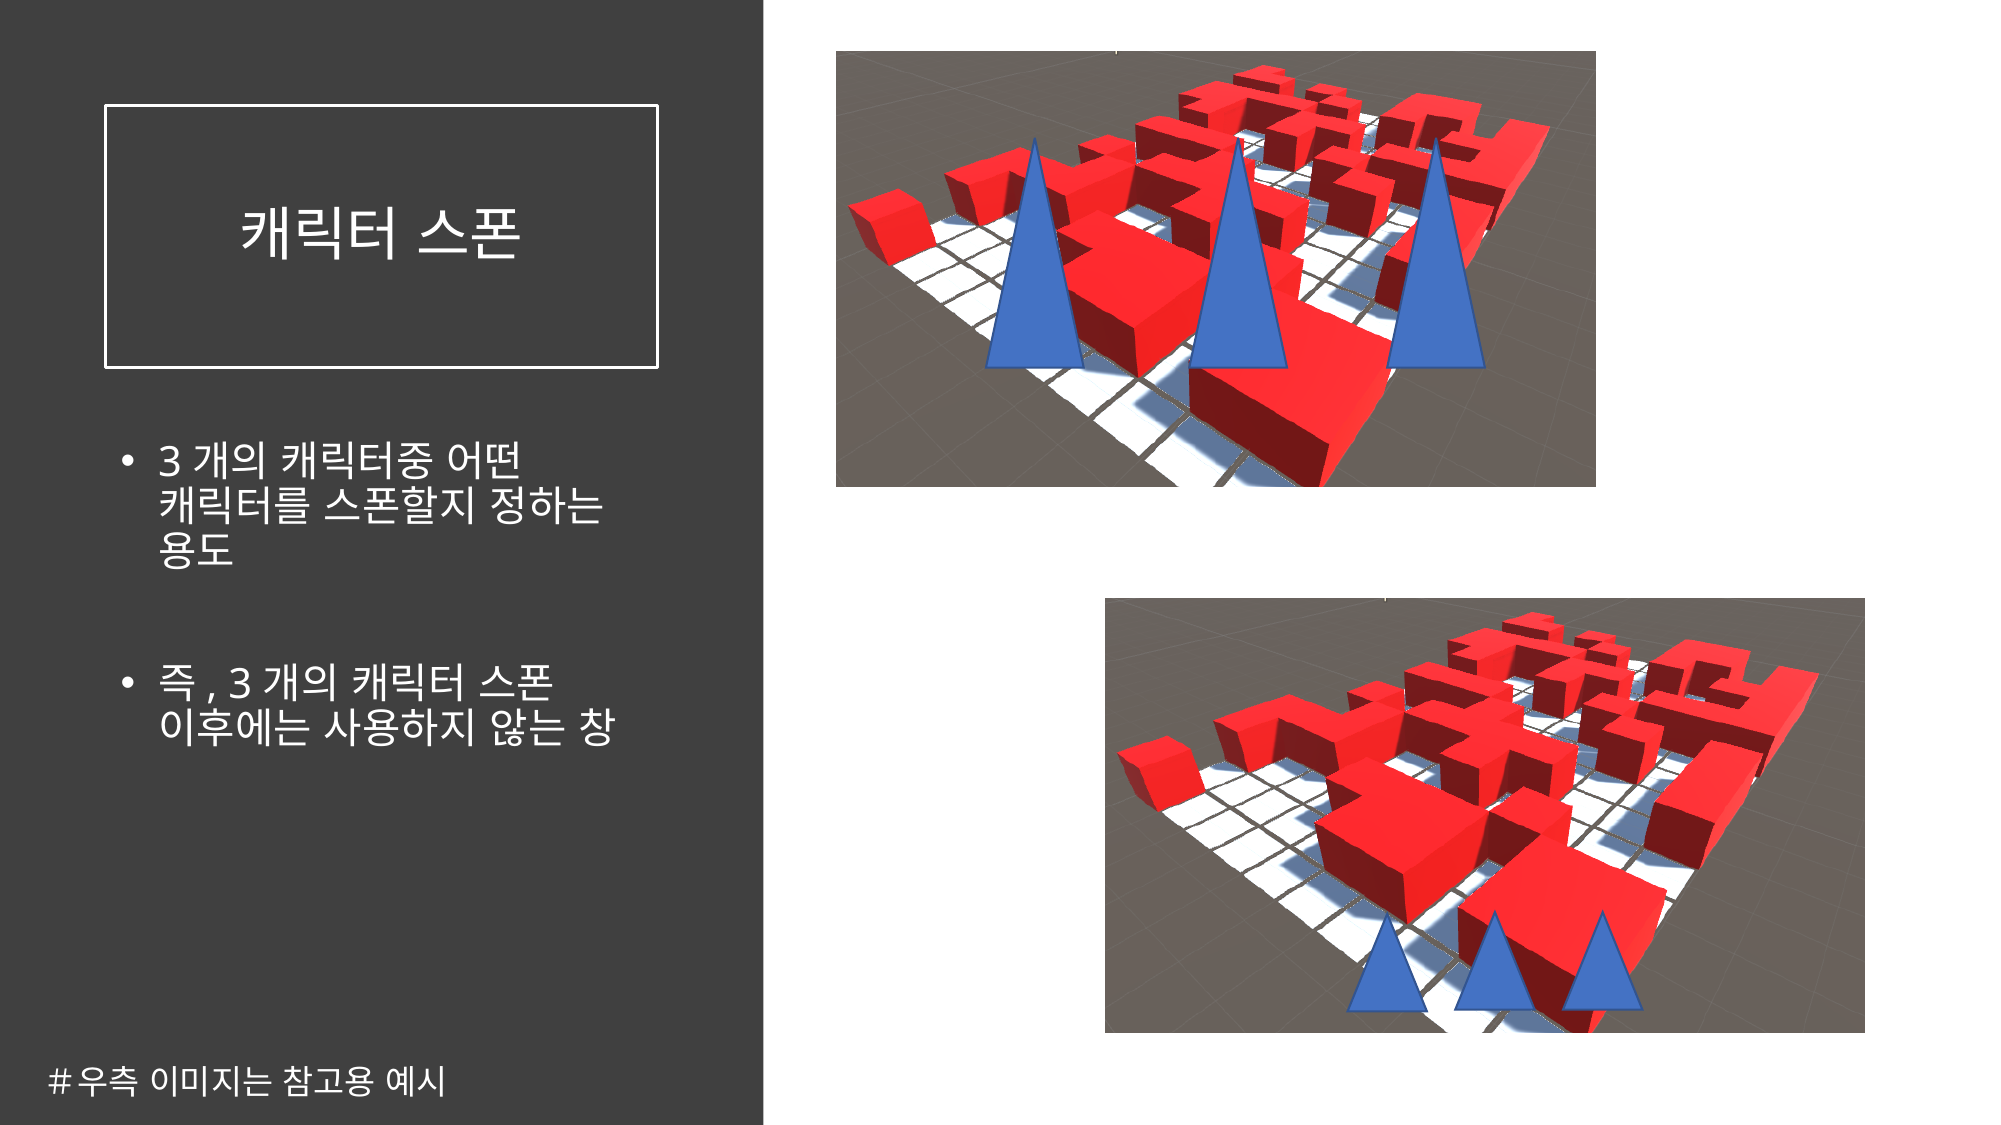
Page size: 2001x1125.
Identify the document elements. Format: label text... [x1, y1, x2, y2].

text_box ＃우측 이미지는 참고용 예시 [28, 1058, 581, 1110]
title 캐릭터 스폰 [105, 105, 658, 368]
picture [1105, 598, 1865, 1033]
list 3개의 캐릭터중 어떤 캐릭터를 스폰할지 정하는 용도 즉, 3개의 캐릭터 스폰 이후에는 사용하지 않는 창 [105, 432, 658, 994]
text_box [0, 0, 764, 1125]
picture [836, 51, 1596, 487]
